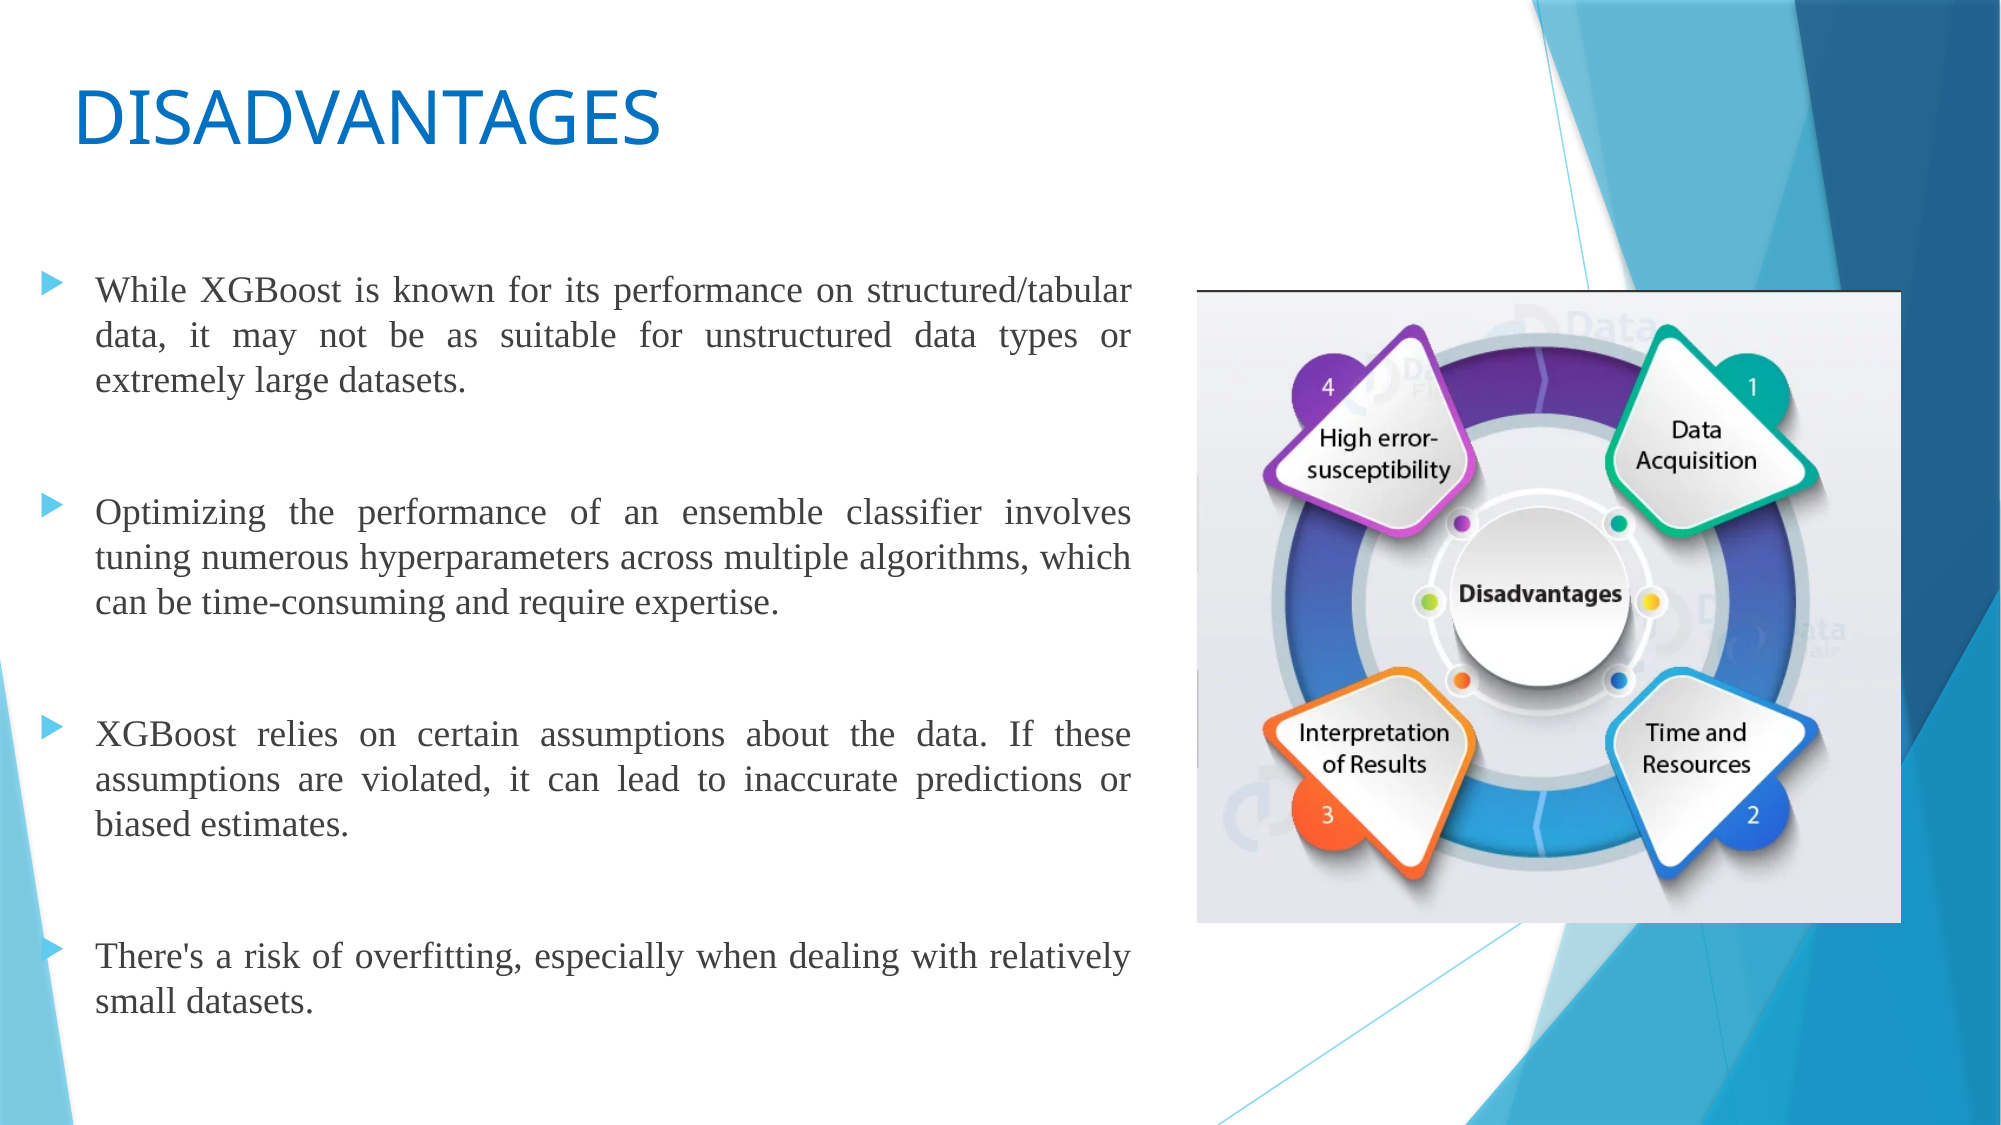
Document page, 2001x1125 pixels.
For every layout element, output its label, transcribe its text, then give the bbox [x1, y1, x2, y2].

title DISADVANTAGES [57, 62, 1468, 279]
list While XGBoost is known for its performance on structured/tabular data, it may not be as suitable for unstructured data types or extremely large datasets. Optimizing the performance of an ensemble classifier involves tuning numerous hyperparameters across multiple algorithms, which can be time-consuming and require expertise. XGBoost relies on certain assumptions about the data. If these assumptions are violated, it can lead to inaccurate predictions or biased estimates. There's a risk of overfitting, especially when dealing with relatively small datasets. [23, 257, 1148, 1078]
picture [1196, 290, 1906, 924]
